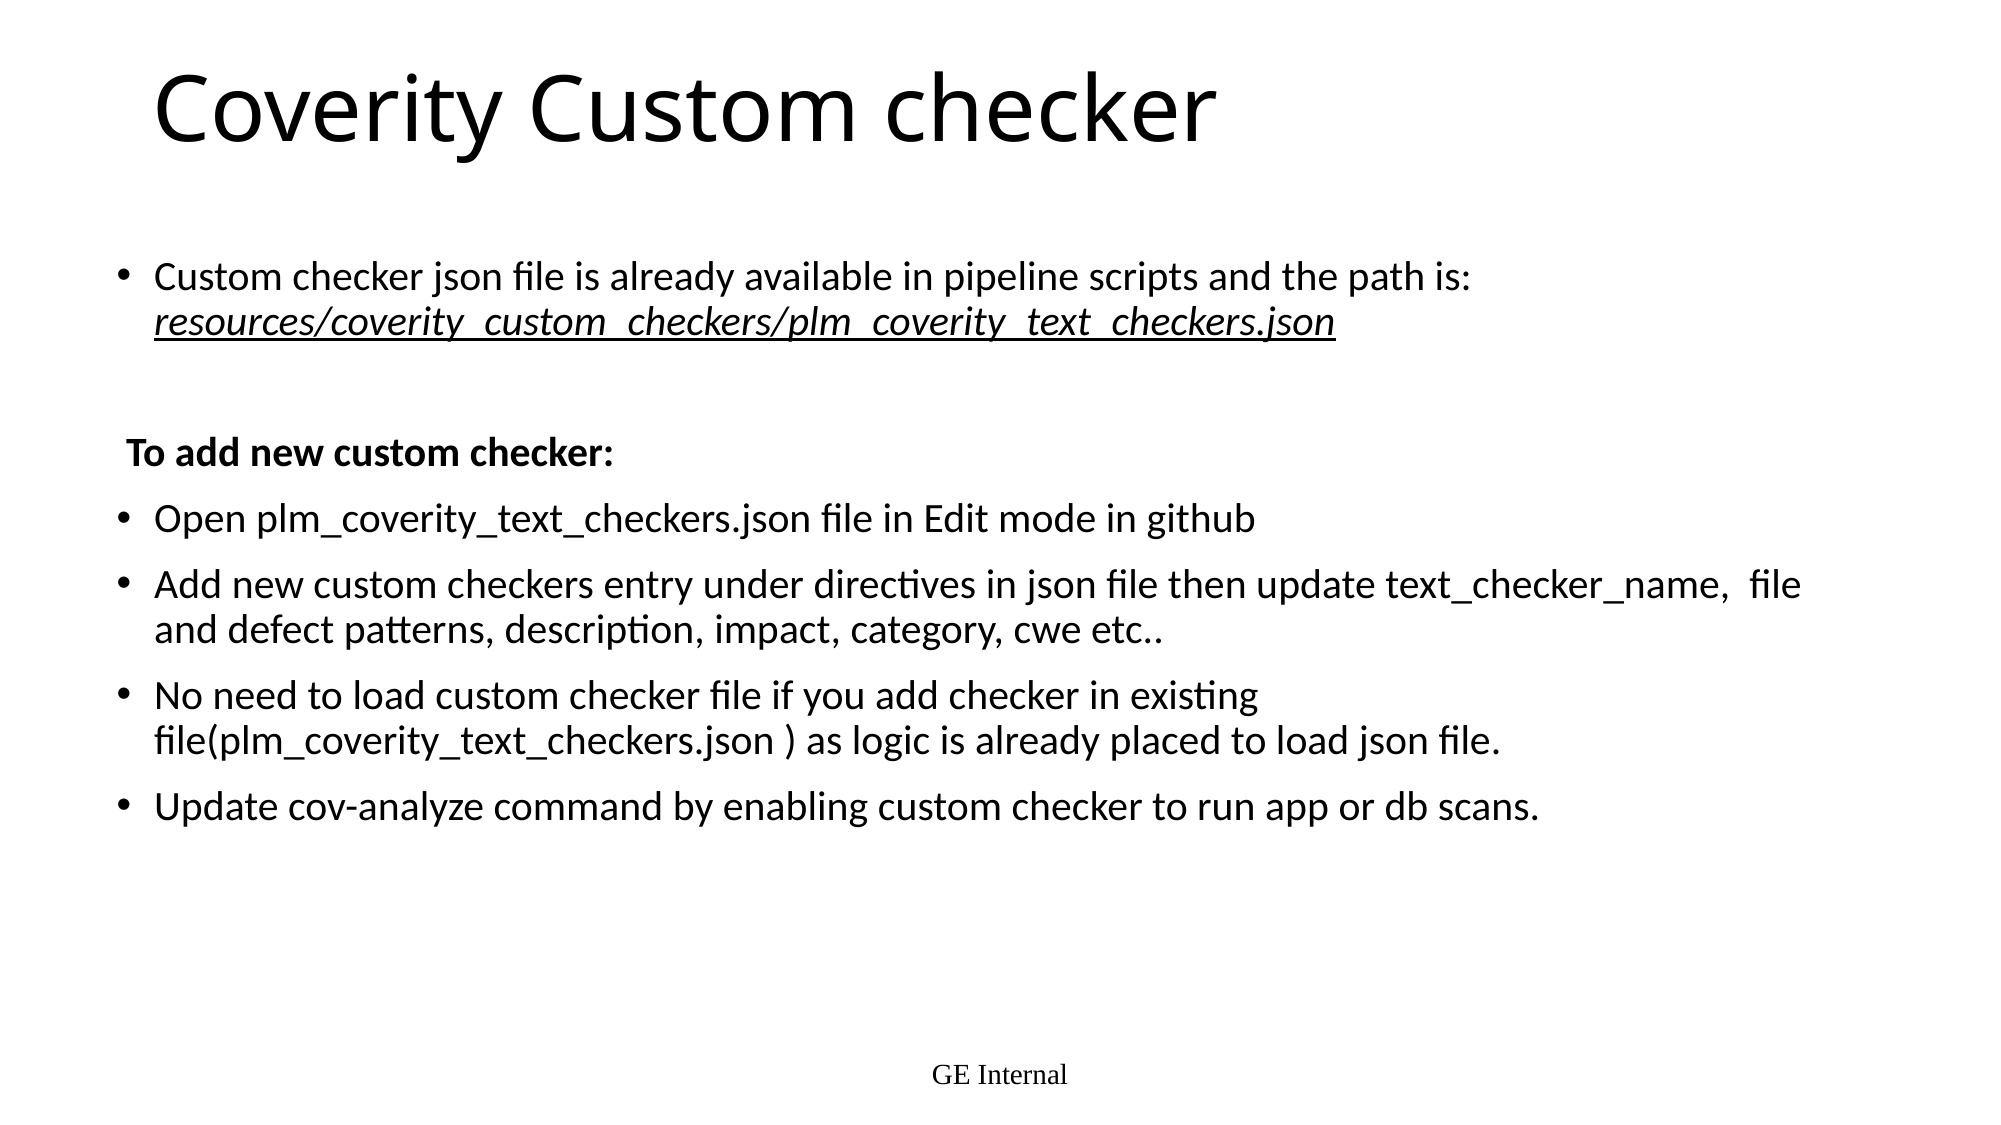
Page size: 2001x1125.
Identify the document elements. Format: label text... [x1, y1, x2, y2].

footer GE Internal [662, 1042, 1338, 1103]
list Custom checker json file is already available in pipeline scripts and the path is: resources/coverity_custom_checkers/plm_coverity_text_checkers.json To add new custom checker: Open plm_coverity_text_checkers.json file in Edit mode in github Add new custom checkers entry under directives in json file then update text_checker_name, file and defect patterns, description, impact, category, cwe etc.. No need to load custom checker file if you add checker in existing file(plm_coverity_text_checkers.json ) as logic is already placed to load json file. Update cov-analyze command by enabling custom checker to run app or db scans. [101, 246, 1847, 1075]
title Coverity Custom checker [137, 50, 1600, 174]
